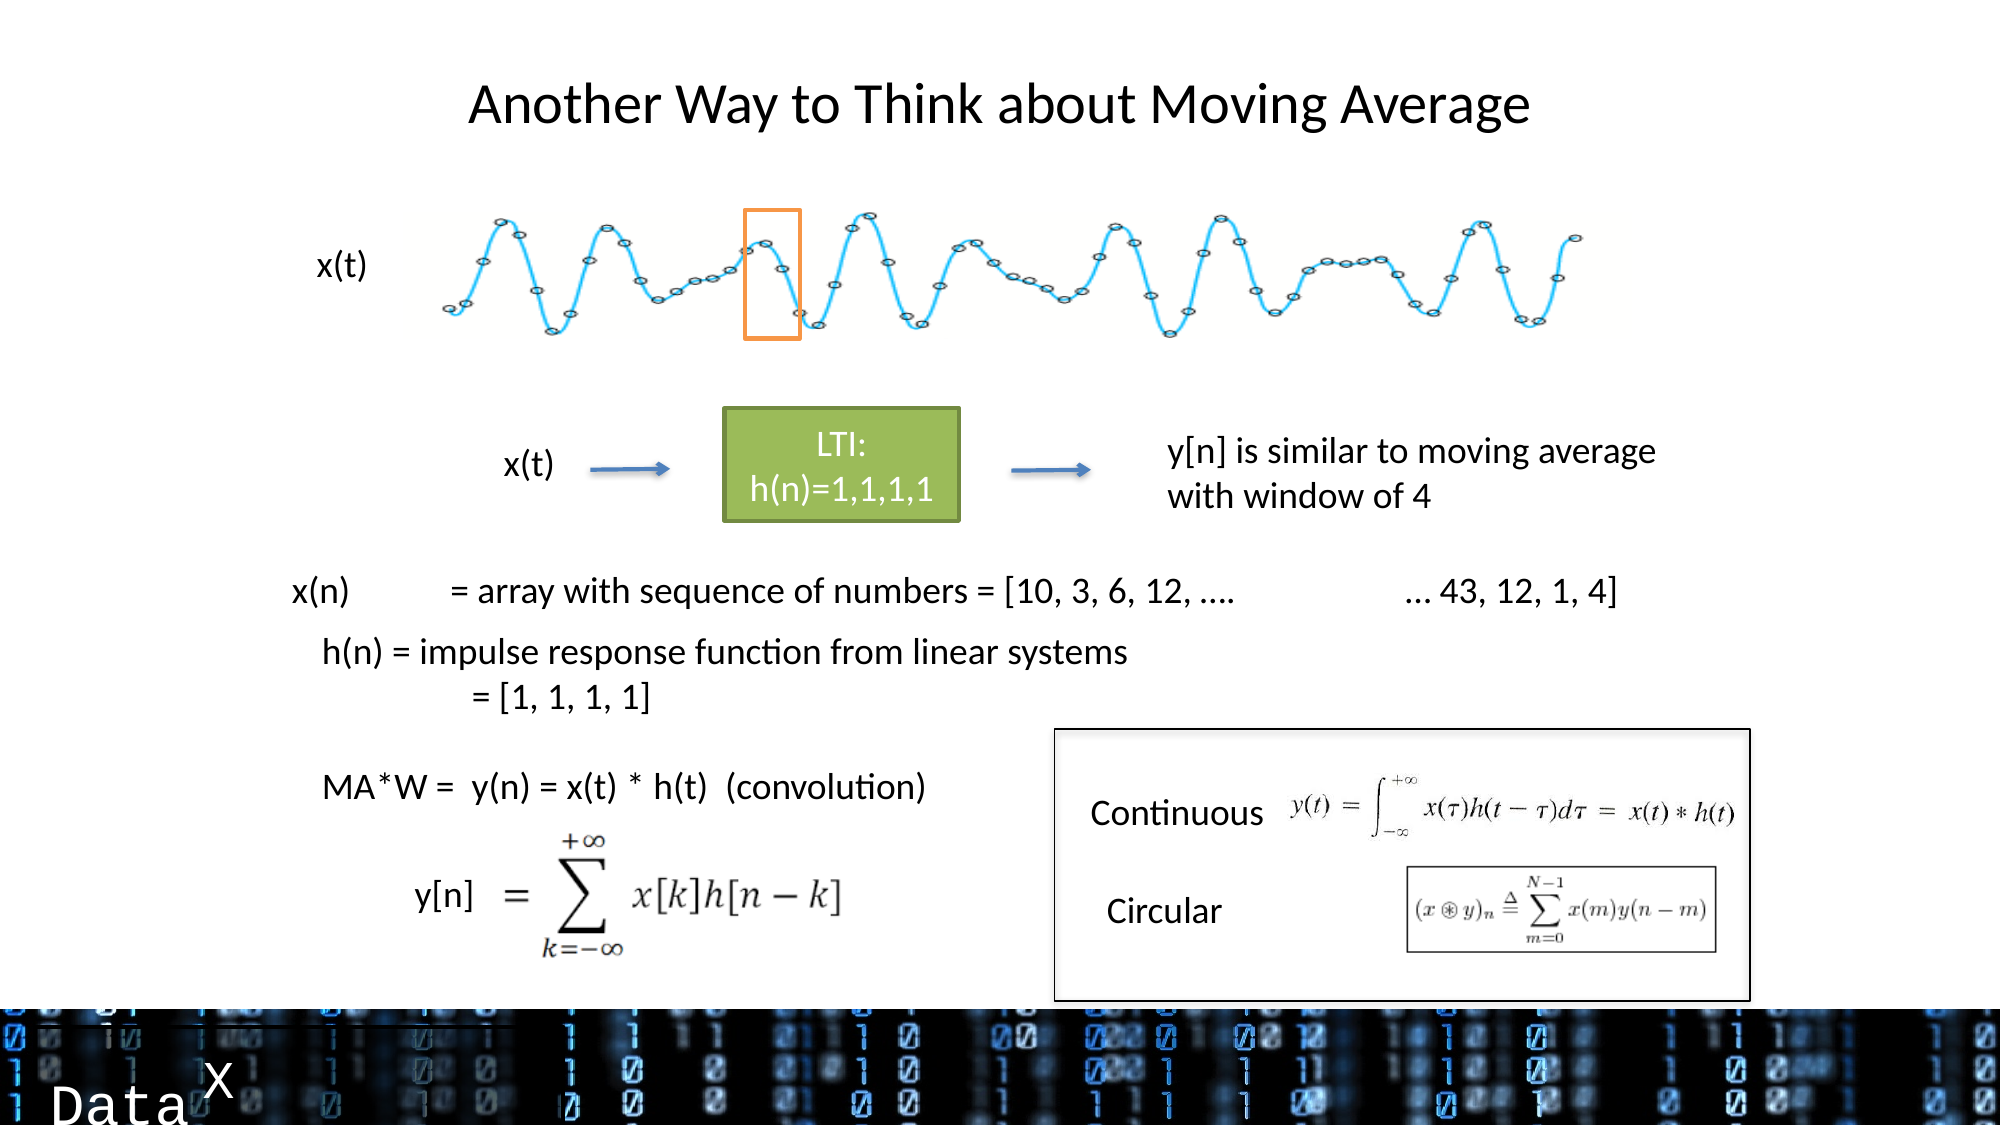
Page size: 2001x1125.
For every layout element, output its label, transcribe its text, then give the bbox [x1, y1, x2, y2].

text_box [1054, 728, 1751, 1002]
text_box h(n) = impulse response function from linear systems = [1, 1, 1, 1] MA*W = y(n) = x(t) * h(t) (convolution) [307, 619, 1145, 814]
picture [0, 1009, 2000, 1125]
text_box x(t) [301, 232, 397, 338]
text_box x(n) = array with sequence of numbers = [10, 3, 6, 12, …. … 43, 12, 1, 4] [277, 558, 1635, 619]
text_box LTI: h(n)=1,1,1,1 [722, 406, 961, 523]
picture [172, 1120, 180, 1125]
picture [1280, 766, 1751, 842]
picture [163, 1110, 177, 1122]
picture [102, 1120, 110, 1125]
picture [1404, 862, 1719, 970]
text_box y[n] [399, 862, 484, 923]
picture [489, 831, 851, 963]
picture [93, 1110, 107, 1122]
text_box y[n] is similar to moving average with window of 4 [1152, 418, 1681, 524]
picture [403, 212, 1632, 339]
picture [59, 1091, 76, 1121]
picture [37, 1029, 561, 1125]
title Another Way to Think about Moving Average [99, 45, 1900, 155]
text_box x(t) [488, 431, 591, 536]
